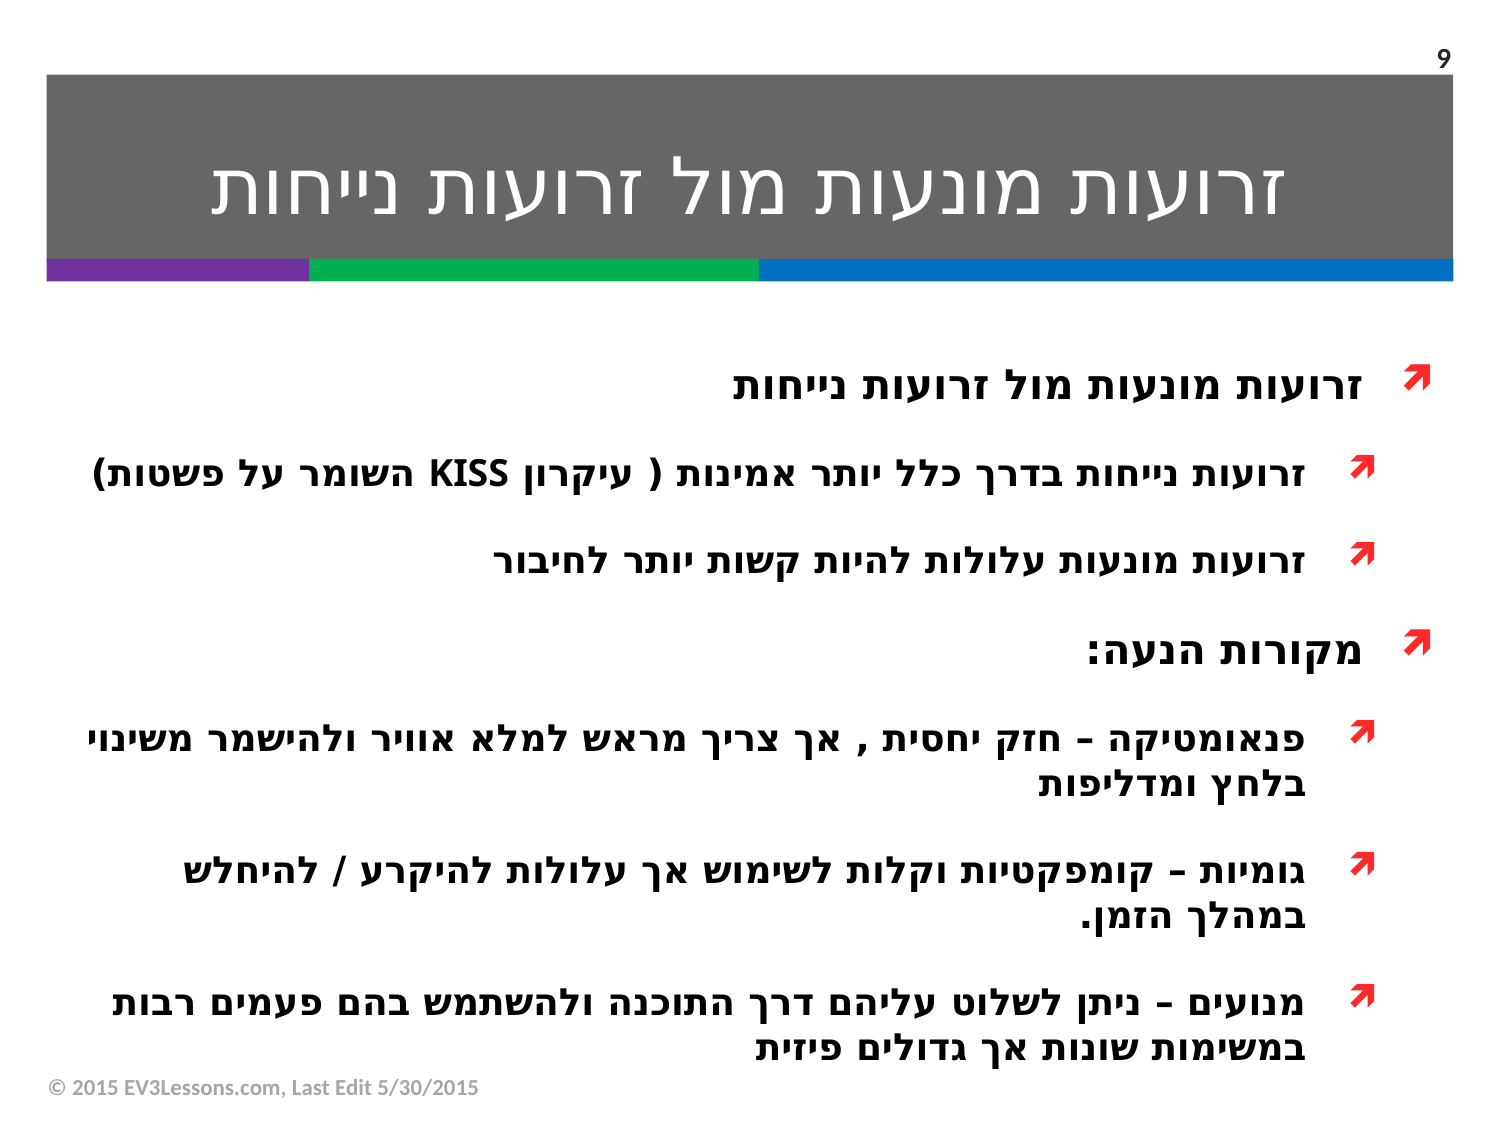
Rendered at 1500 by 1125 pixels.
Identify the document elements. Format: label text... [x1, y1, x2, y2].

footer © 2015 EV3Lessons.com, Last Edit 5/30/2015 [32, 1055, 1038, 1116]
title זרועות מונעות מול זרועות נייחות [46, 103, 1454, 263]
slide_number 9 [1362, 27, 1466, 87]
list זרועות מונעות מול זרועות נייחות זרועות נייחות בדרך כלל יותר אמינות ( עיקרון KISS השומר על פשטות) זרועות מונעות עלולות להיות קשות יותר לחיבור מקורות הנעה: פנאומטיקה – חזק יחסית , אך צריך מראש למלא אוויר ולהישמר משינוי בלחץ ומדליפות גומיות – קומפקטיות וקלות לשימוש אך עלולות להיקרע / להיחלש במהלך הזמן. מנועים – ניתן לשלוט עליהם דרך התוכנה ולהשתמש בהם פעמים רבות במשימות שונות אך גדולים פיזית [46, 350, 1454, 1005]
